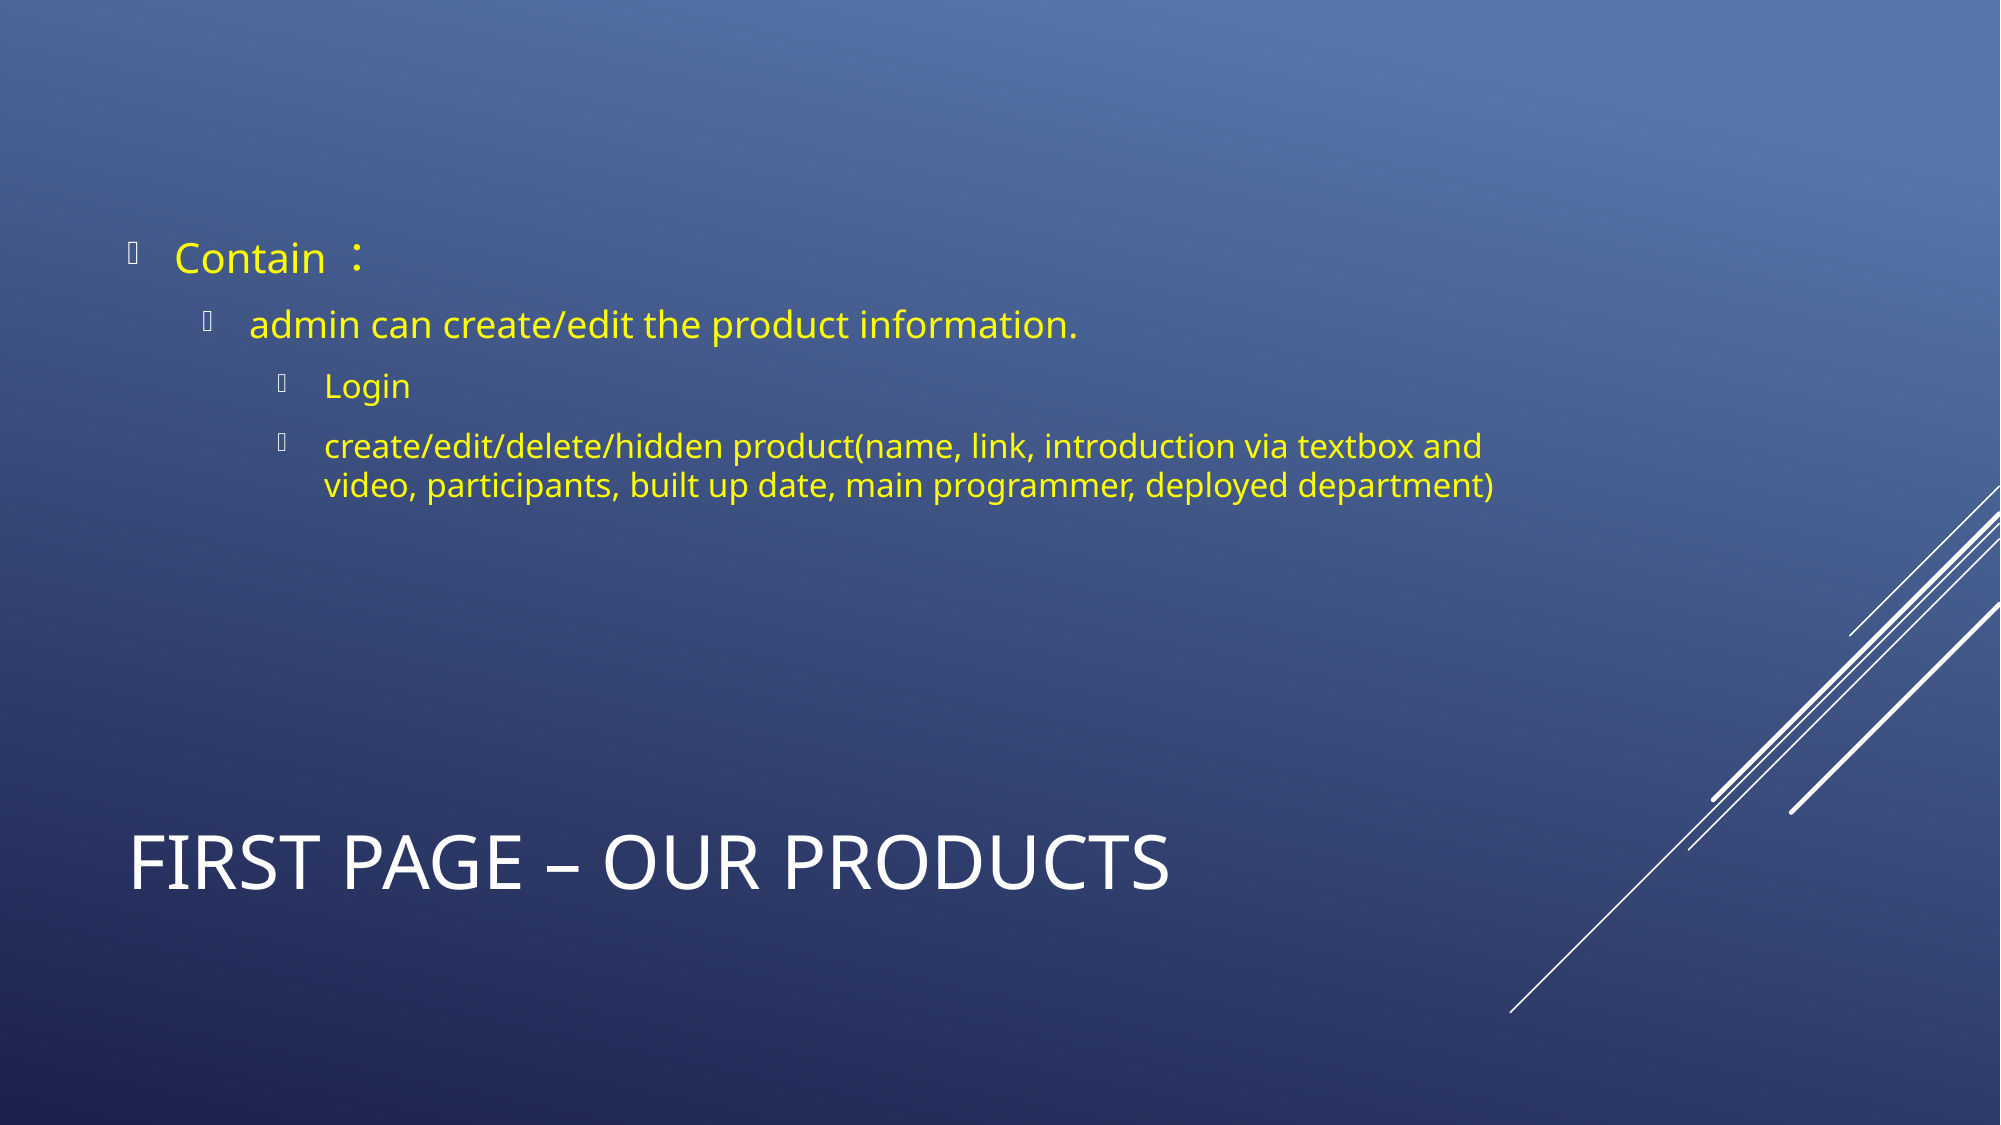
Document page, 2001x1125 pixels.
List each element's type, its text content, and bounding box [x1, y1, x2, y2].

list Contain： admin can create/edit the product information. Login create/edit/delete/hidden product(name, link, introduction via textbox and video, participants, built up date, main programmer, deployed department) [112, 112, 1513, 706]
title First PAGE – Our Products [112, 736, 1513, 984]
